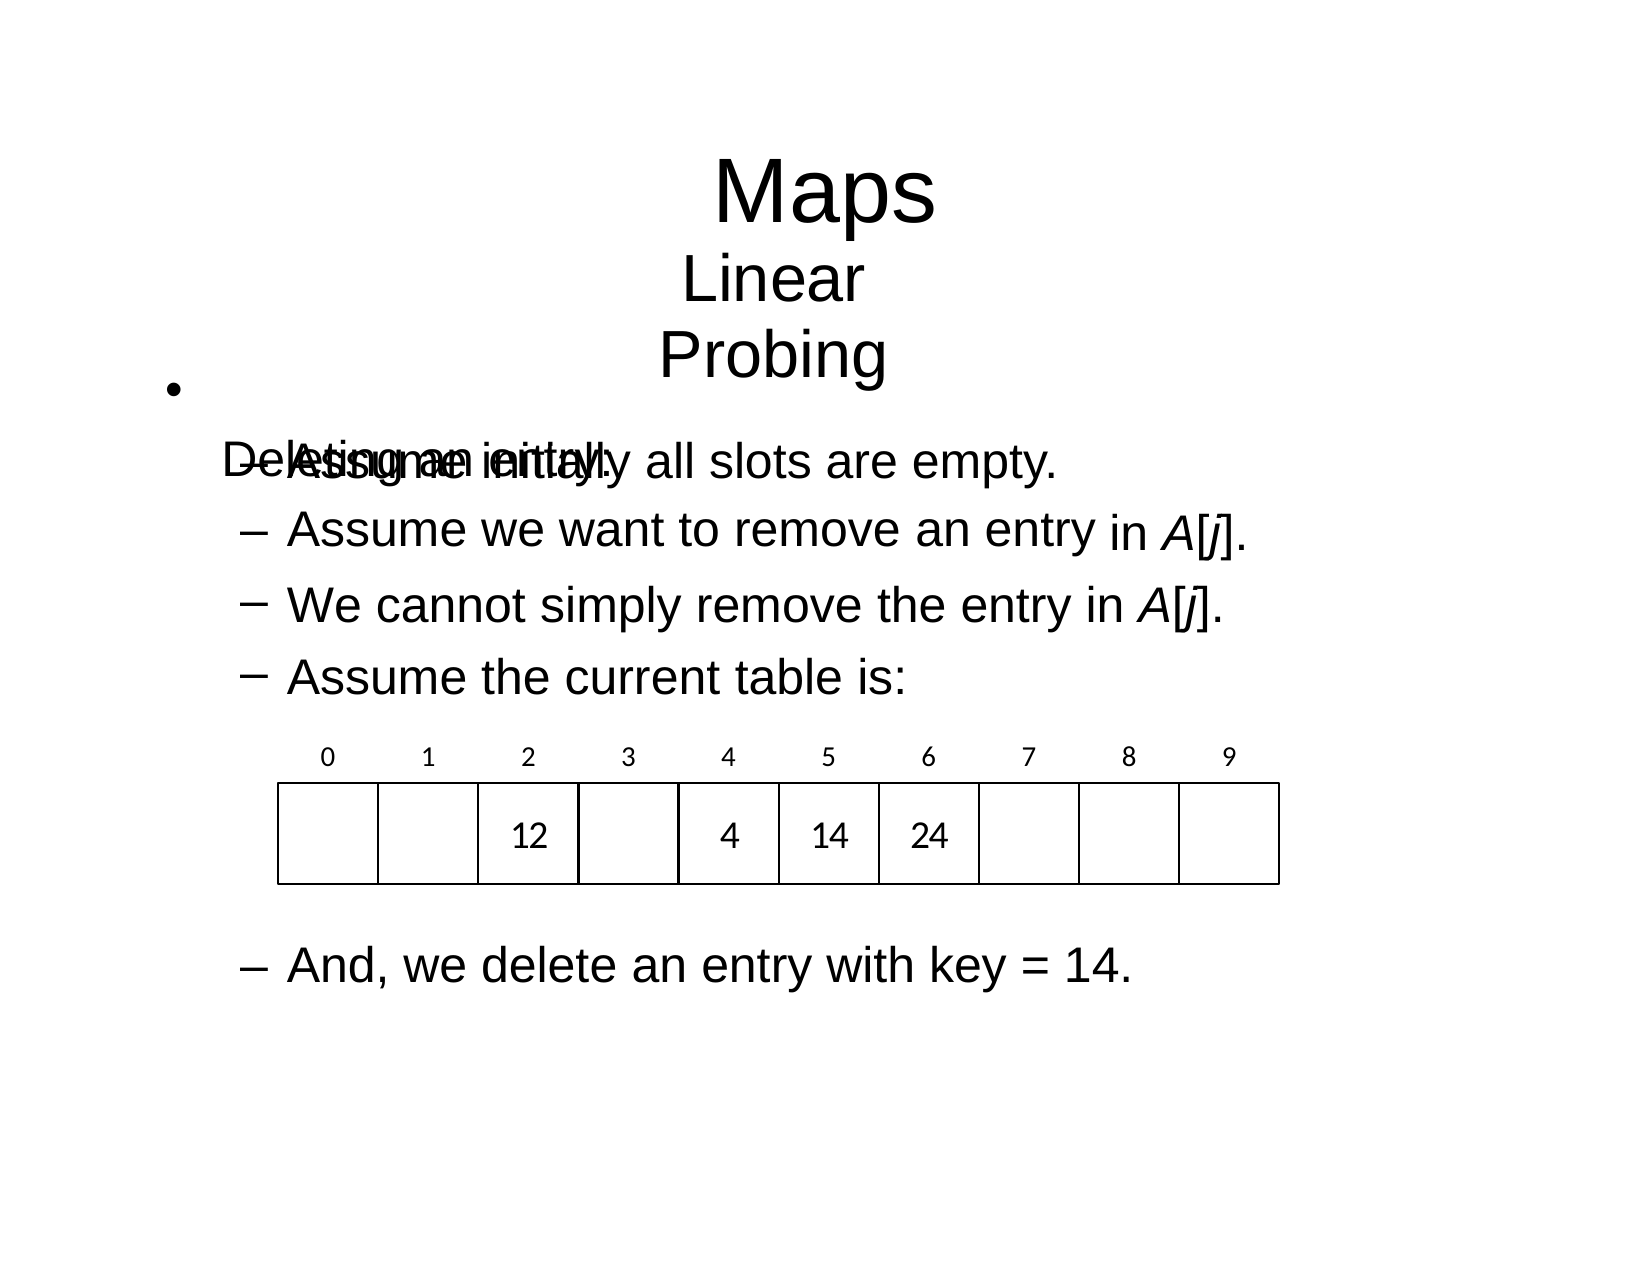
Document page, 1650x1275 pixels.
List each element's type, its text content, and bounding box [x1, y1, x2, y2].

text_box [1179, 783, 1280, 885]
text_box delete an entry with key = 14. [479, 939, 1143, 994]
text_box Maps Linear Probing Deleting an entry: [219, 145, 1049, 418]
text_box 12 [478, 783, 578, 885]
text_box 0 [318, 741, 345, 780]
text_box 2 [518, 741, 546, 780]
text_box – [237, 939, 278, 994]
text_box 6 [919, 741, 946, 780]
text_box [1079, 783, 1179, 885]
text_box 9 [1219, 741, 1246, 780]
text_box – – – – [237, 435, 278, 706]
text_box in A[j]. [1107, 507, 1259, 562]
text_box 4 [719, 741, 746, 780]
text_box • [162, 363, 192, 418]
text_box [979, 783, 1079, 885]
text_box 1 [418, 741, 445, 780]
text_box [578, 783, 678, 885]
text_box 24 [878, 783, 979, 885]
text_box 4 [678, 783, 778, 885]
text_box We cannot simply remove the entry in A[j]. [284, 579, 1233, 634]
text_box Assume [284, 651, 477, 706]
text_box the current table is: [479, 651, 917, 706]
text_box [378, 783, 478, 885]
text_box [278, 783, 378, 885]
text_box And, we [284, 939, 477, 994]
text_box 14 [778, 783, 878, 885]
text_box Assume initially all slots are empty. Assume we want to remove an entry [284, 435, 1105, 562]
text_box 5 [819, 741, 846, 780]
text_box 8 [1119, 741, 1146, 780]
text_box 3 [619, 741, 646, 780]
text_box 7 [1019, 741, 1046, 780]
